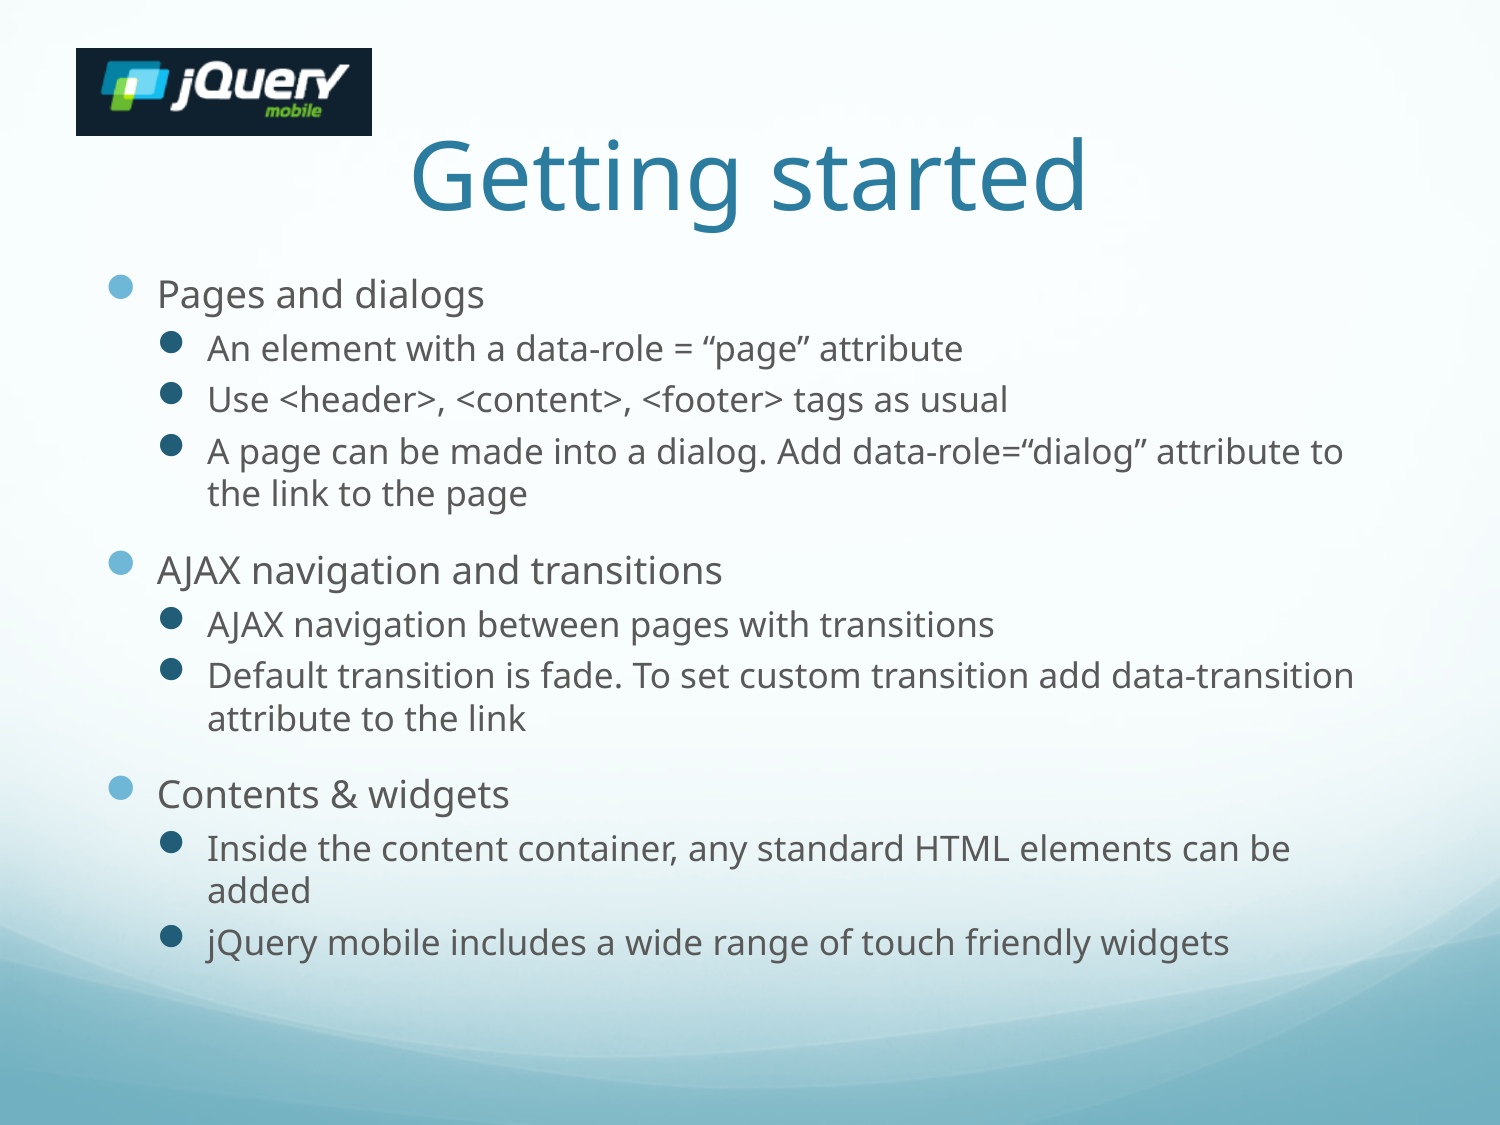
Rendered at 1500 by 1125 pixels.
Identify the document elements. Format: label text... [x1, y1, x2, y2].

picture [75, 47, 373, 136]
title Getting started [90, 17, 1410, 237]
list Pages and dialogs An element with a data-role = “page” attribute Use <header>, <content>, <footer> tags as usual A page can be made into a dialog. Add data-role=“dialog” attribute to the link to the page AJAX navigation and transitions AJAX navigation between pages with transitions Default transition is fade. To set custom transition add data-transition attribute to the link Contents & widgets Inside the content container, any standard HTML elements can be added jQuery mobile includes a wide range of touch friendly widgets [90, 262, 1410, 975]
